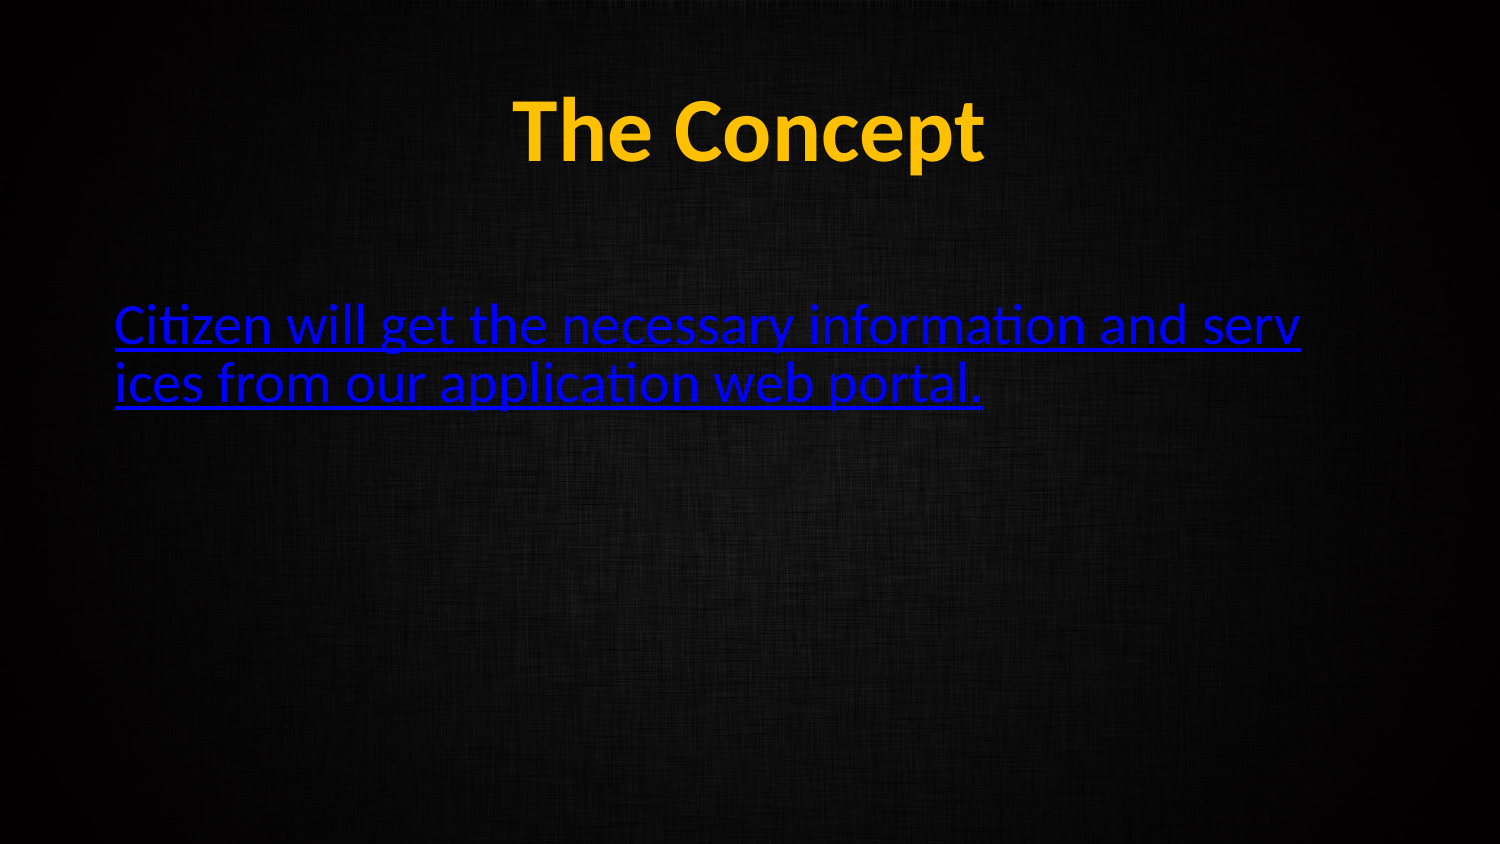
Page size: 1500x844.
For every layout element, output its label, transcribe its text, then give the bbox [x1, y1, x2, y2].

subtitle Citizen will get the necessary information and services from our application web portal. [99, 196, 1325, 760]
title The Concept [112, 34, 1388, 216]
picture [0, 0, 1500, 844]
